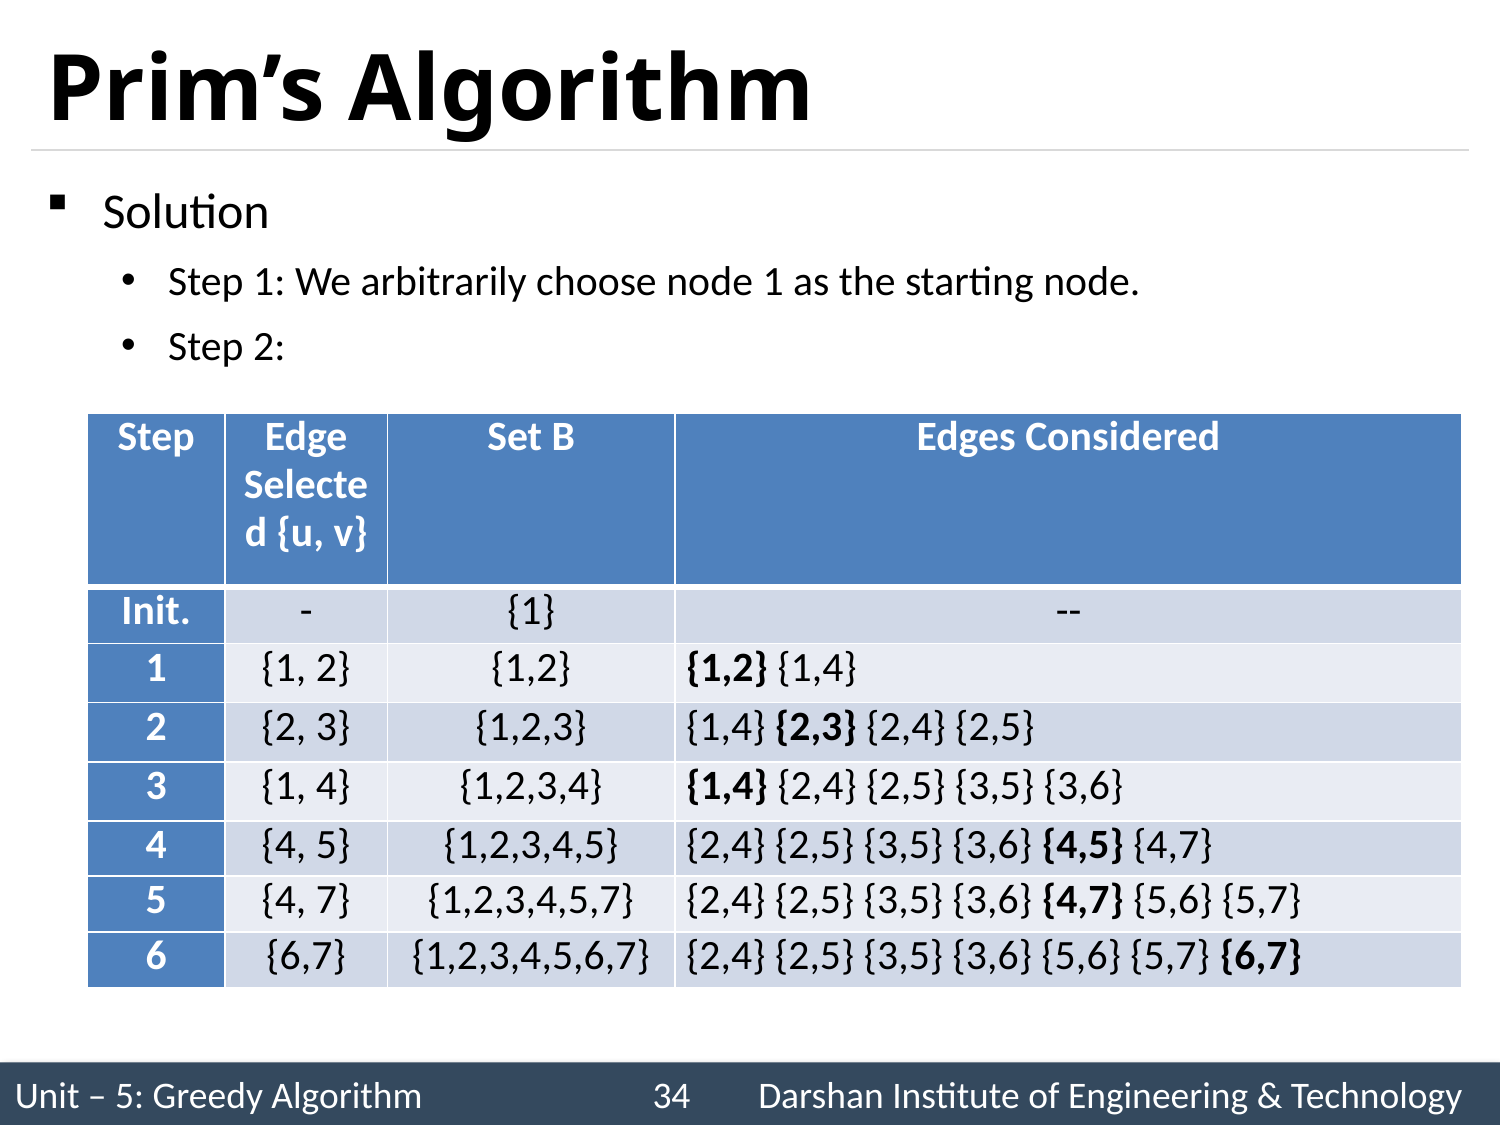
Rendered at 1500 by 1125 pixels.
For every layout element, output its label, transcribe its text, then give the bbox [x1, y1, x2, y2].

table_cell {1,2} [388, 644, 674, 702]
table_cell {1,2,3,4,5,7} [388, 877, 674, 931]
table_cell {1,2,3,4,5,6,7} [388, 933, 674, 987]
table_header Edges Considered [676, 414, 1461, 584]
table_cell 2 [88, 703, 224, 761]
table_cell {6,7} [226, 933, 387, 987]
table_cell {2,4} {2,5} {3,5} {3,6} {5,6} {5,7} {6,7} [676, 933, 1461, 987]
table_cell {1, 4} [226, 763, 387, 820]
table_cell {2,4} {2,5} {3,5} {3,6} {4,5} {4,7} [676, 822, 1461, 875]
table_cell Init. [88, 590, 224, 643]
table_cell -- [676, 590, 1461, 643]
table_cell {1,2,3,4} [388, 763, 674, 820]
table_cell 4 [88, 822, 224, 875]
table_header Step [88, 414, 224, 584]
table_cell {1, 2} [226, 644, 387, 702]
table_cell {4, 7} [226, 877, 387, 931]
table_cell {1,2} {1,4} [676, 644, 1461, 702]
table_cell {1,4} {2,3} {2,4} {2,5} [676, 703, 1461, 761]
table_cell - [226, 590, 387, 643]
title Prim’s Algorithm [31, 17, 1469, 150]
table_cell {2, 3} [226, 703, 387, 761]
table_cell 3 [88, 763, 224, 820]
table_cell {4, 5} [226, 822, 387, 875]
table_cell 5 [88, 877, 224, 931]
table_header Edge Selected {u, v} [226, 414, 387, 584]
table_cell {1,2,3} [388, 703, 674, 761]
list Solution Step 1: We arbitrarily choose node 1 as the starting node. Step 2: [31, 162, 1469, 1038]
table_cell {1,2,3,4,5} [388, 822, 674, 875]
table_cell 1 [88, 644, 224, 702]
table_header Set B [388, 414, 674, 584]
table_cell {1,4} {2,4} {2,5} {3,5} {3,6} [676, 763, 1461, 820]
table_cell 6 [88, 933, 224, 987]
table_cell {2,4} {2,5} {3,5} {3,6} {4,7} {5,6} {5,7} [676, 877, 1461, 931]
table_cell {1} [388, 590, 674, 643]
